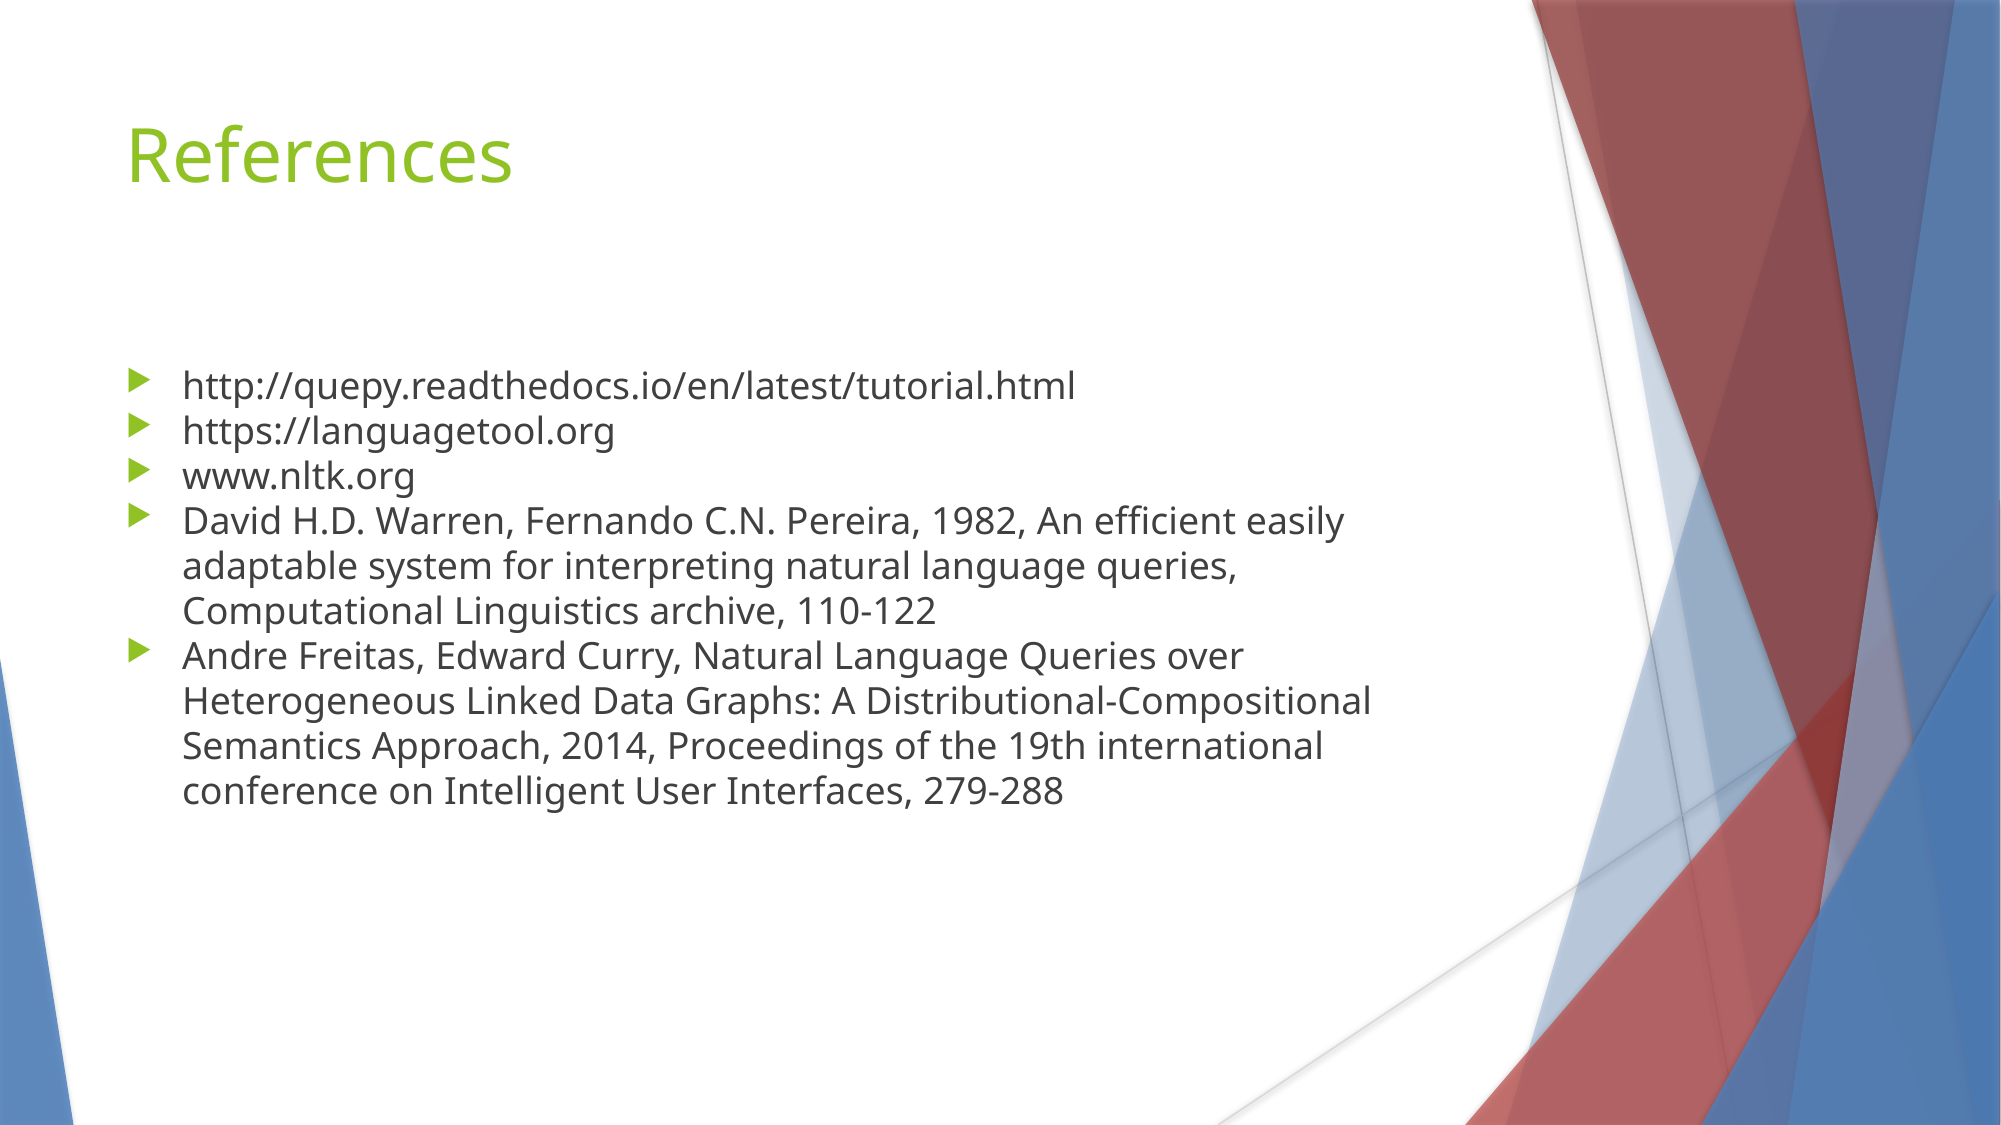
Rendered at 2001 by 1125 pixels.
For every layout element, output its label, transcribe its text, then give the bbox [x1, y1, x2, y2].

text_box References [111, 99, 1522, 317]
text_box http://quepy.readthedocs.io/en/latest/tutorial.html https://languagetool.org www.nltk.org David H.D. Warren, Fernando C.N. Pereira, 1982, An efficient easily adaptable system for interpreting natural language queries, Computational Linguistics archive, 110-122 Andre Freitas, Edward Curry, Natural Language Queries over Heterogeneous Linked Data Graphs: A Distributional-Compositional Semantics Approach, 2014, Proceedings of the 19th international conference on Intelligent User Interfaces, 279-288 [111, 354, 1522, 991]
